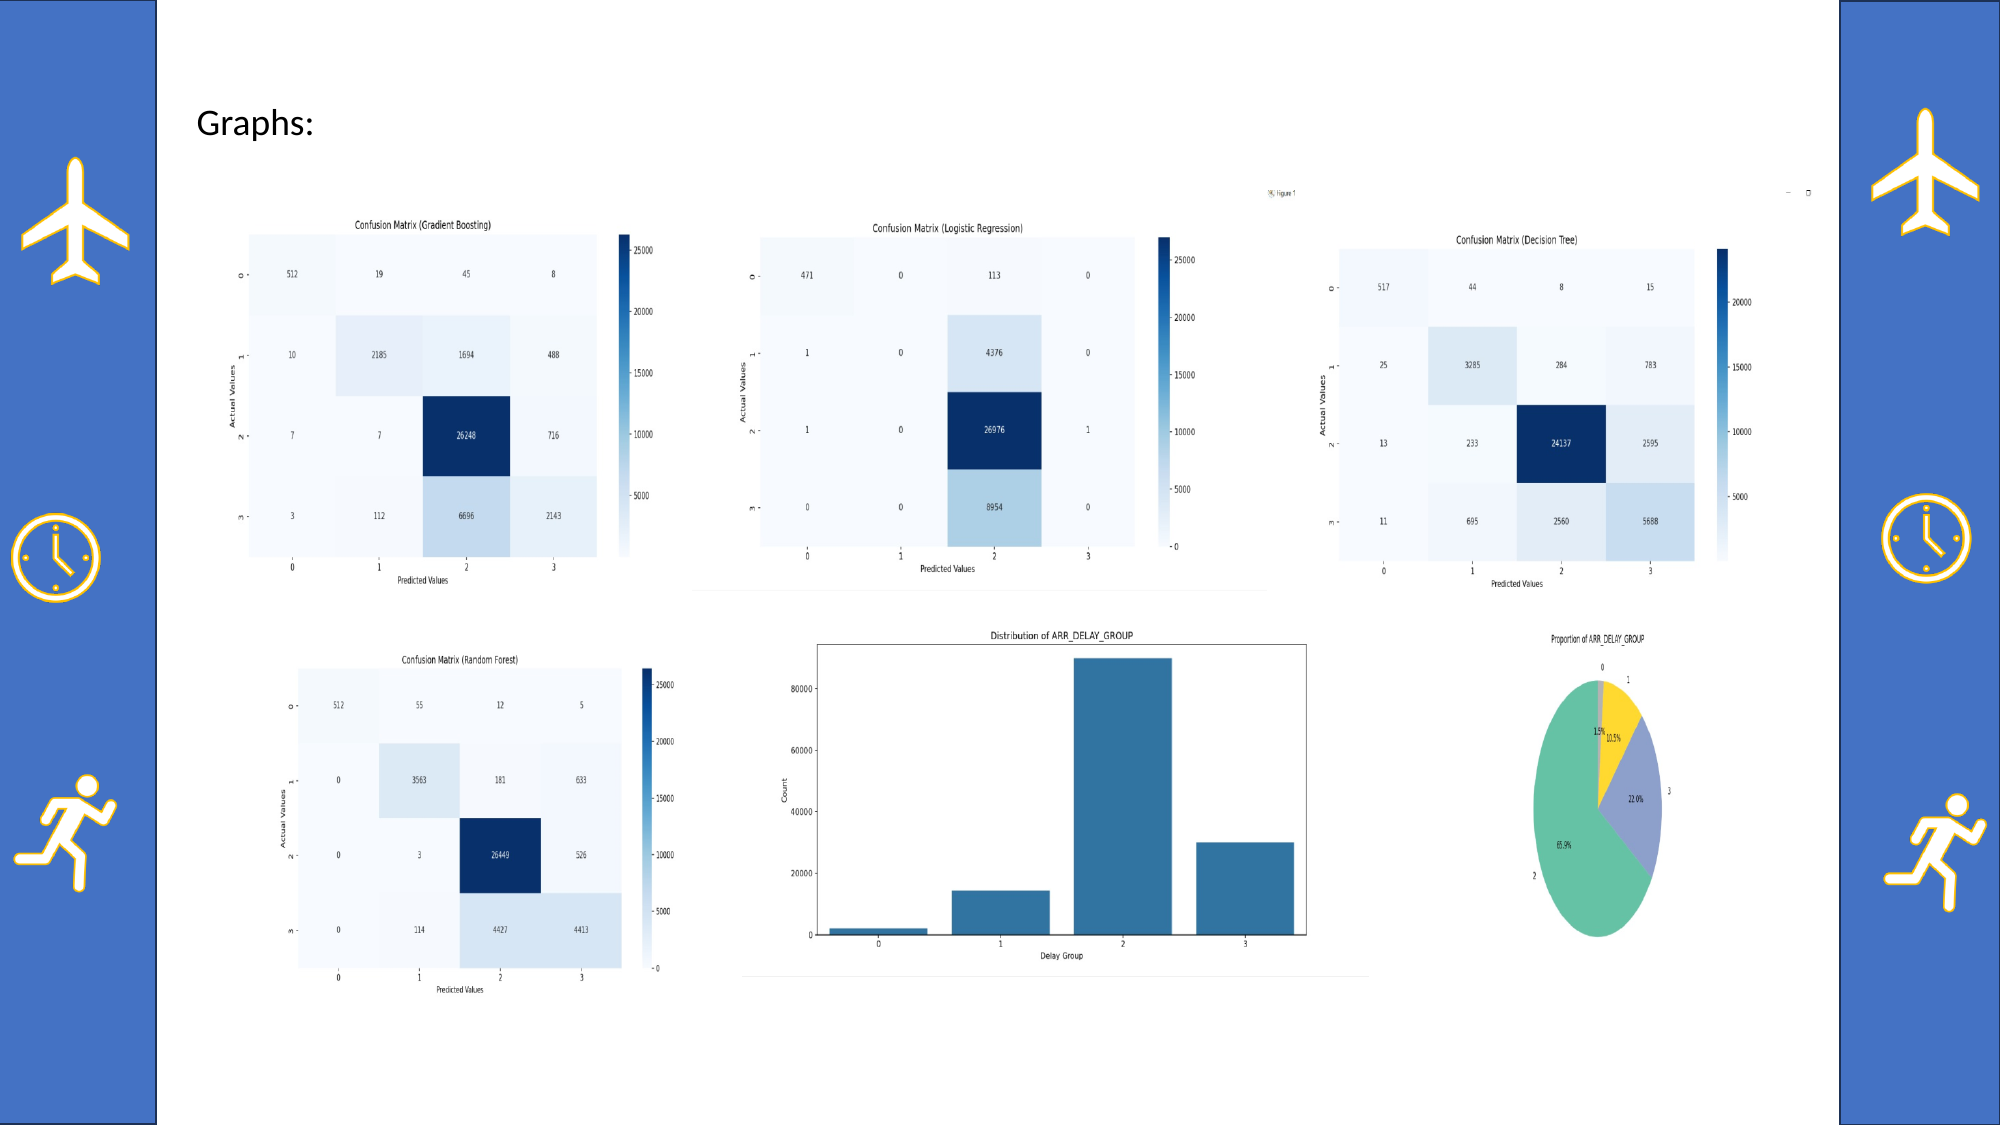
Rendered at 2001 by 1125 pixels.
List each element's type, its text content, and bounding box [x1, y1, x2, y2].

picture [1870, 482, 1982, 594]
text_box [1839, 0, 2000, 1125]
picture [1870, 787, 2000, 918]
picture [236, 606, 1369, 1011]
picture [1849, 96, 2000, 247]
picture [0, 502, 111, 613]
picture [0, 145, 150, 296]
picture [0, 768, 130, 898]
text_box Graphs: [181, 90, 449, 151]
picture [178, 190, 1826, 1006]
text_box [0, 0, 157, 1125]
